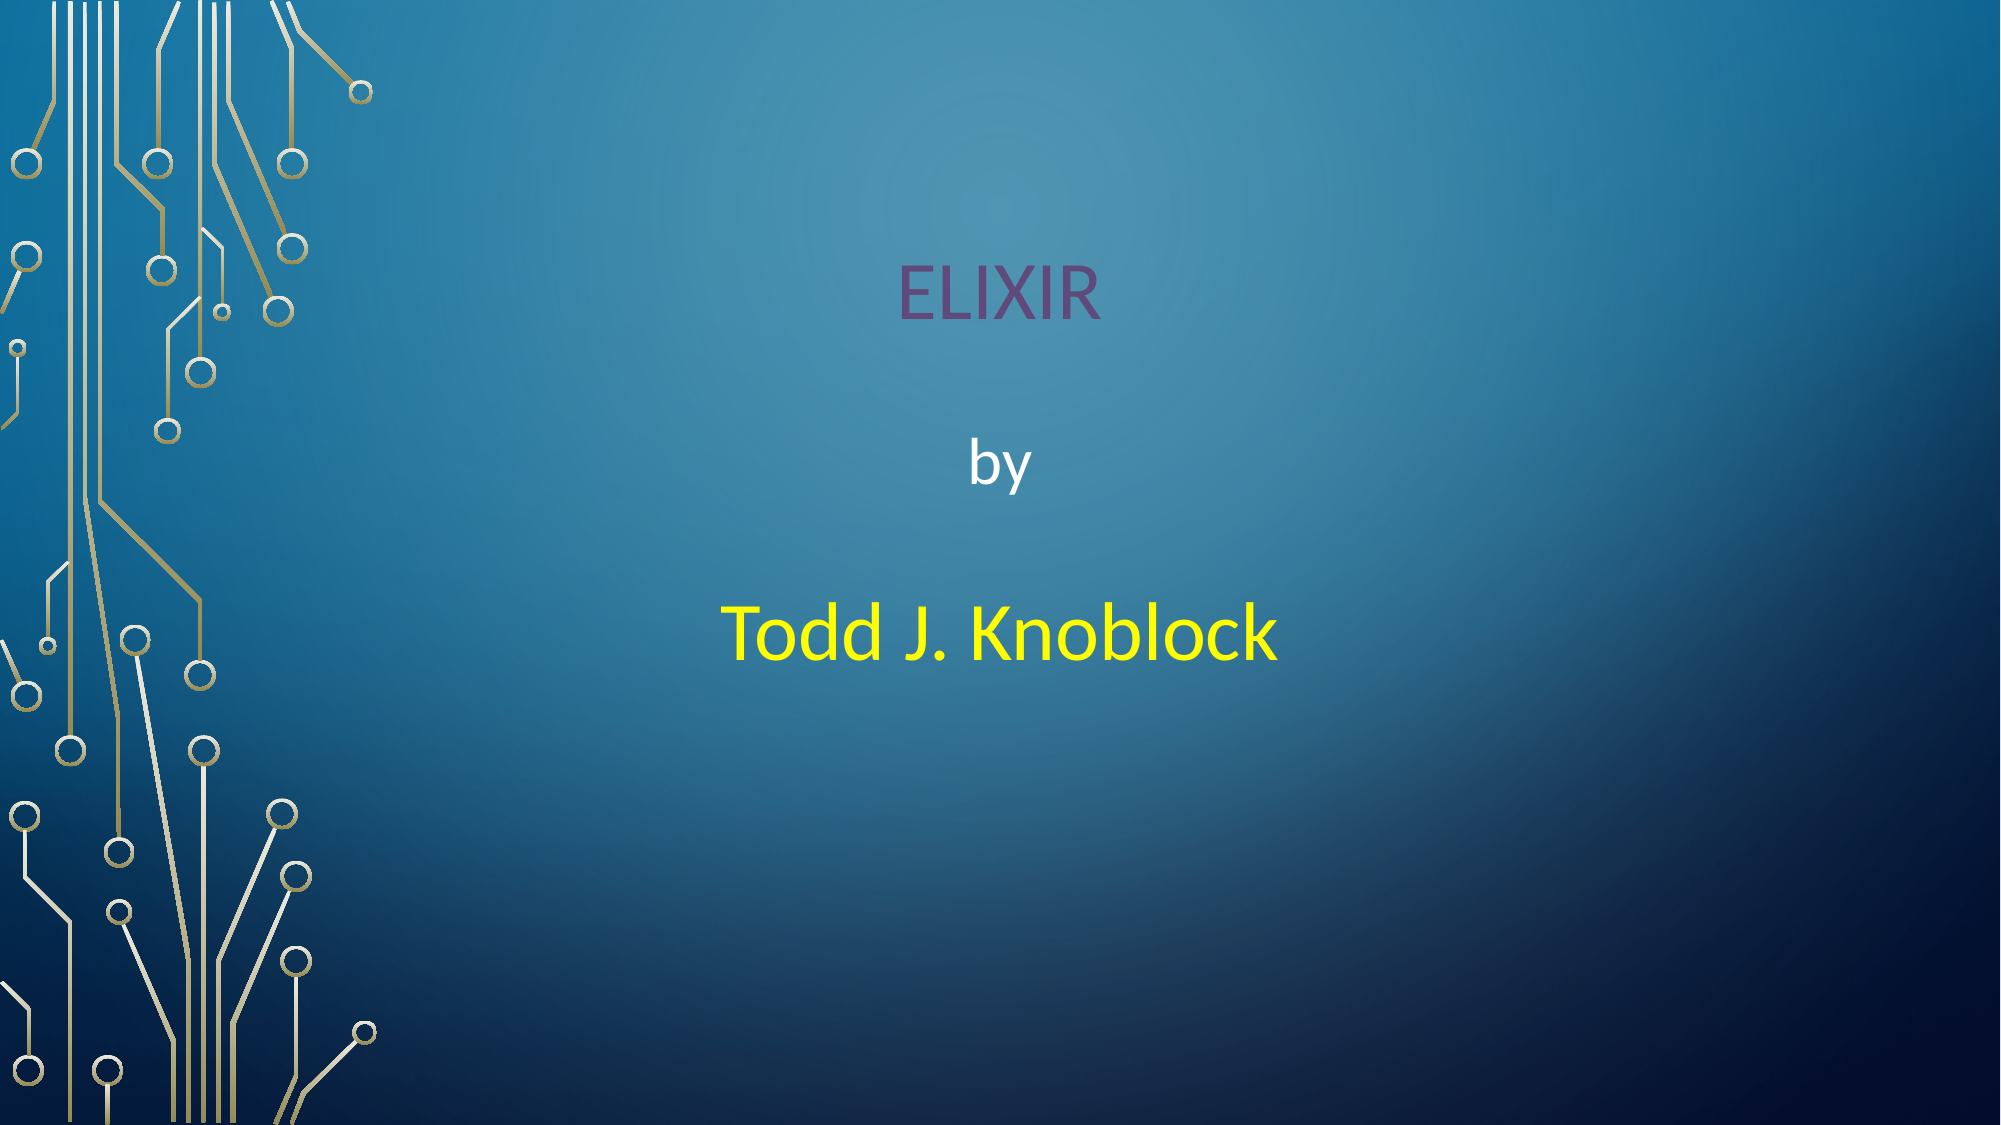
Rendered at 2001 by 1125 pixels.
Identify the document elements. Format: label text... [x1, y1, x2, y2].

title ELIXIR by Todd J. Knoblock [278, 184, 1722, 687]
